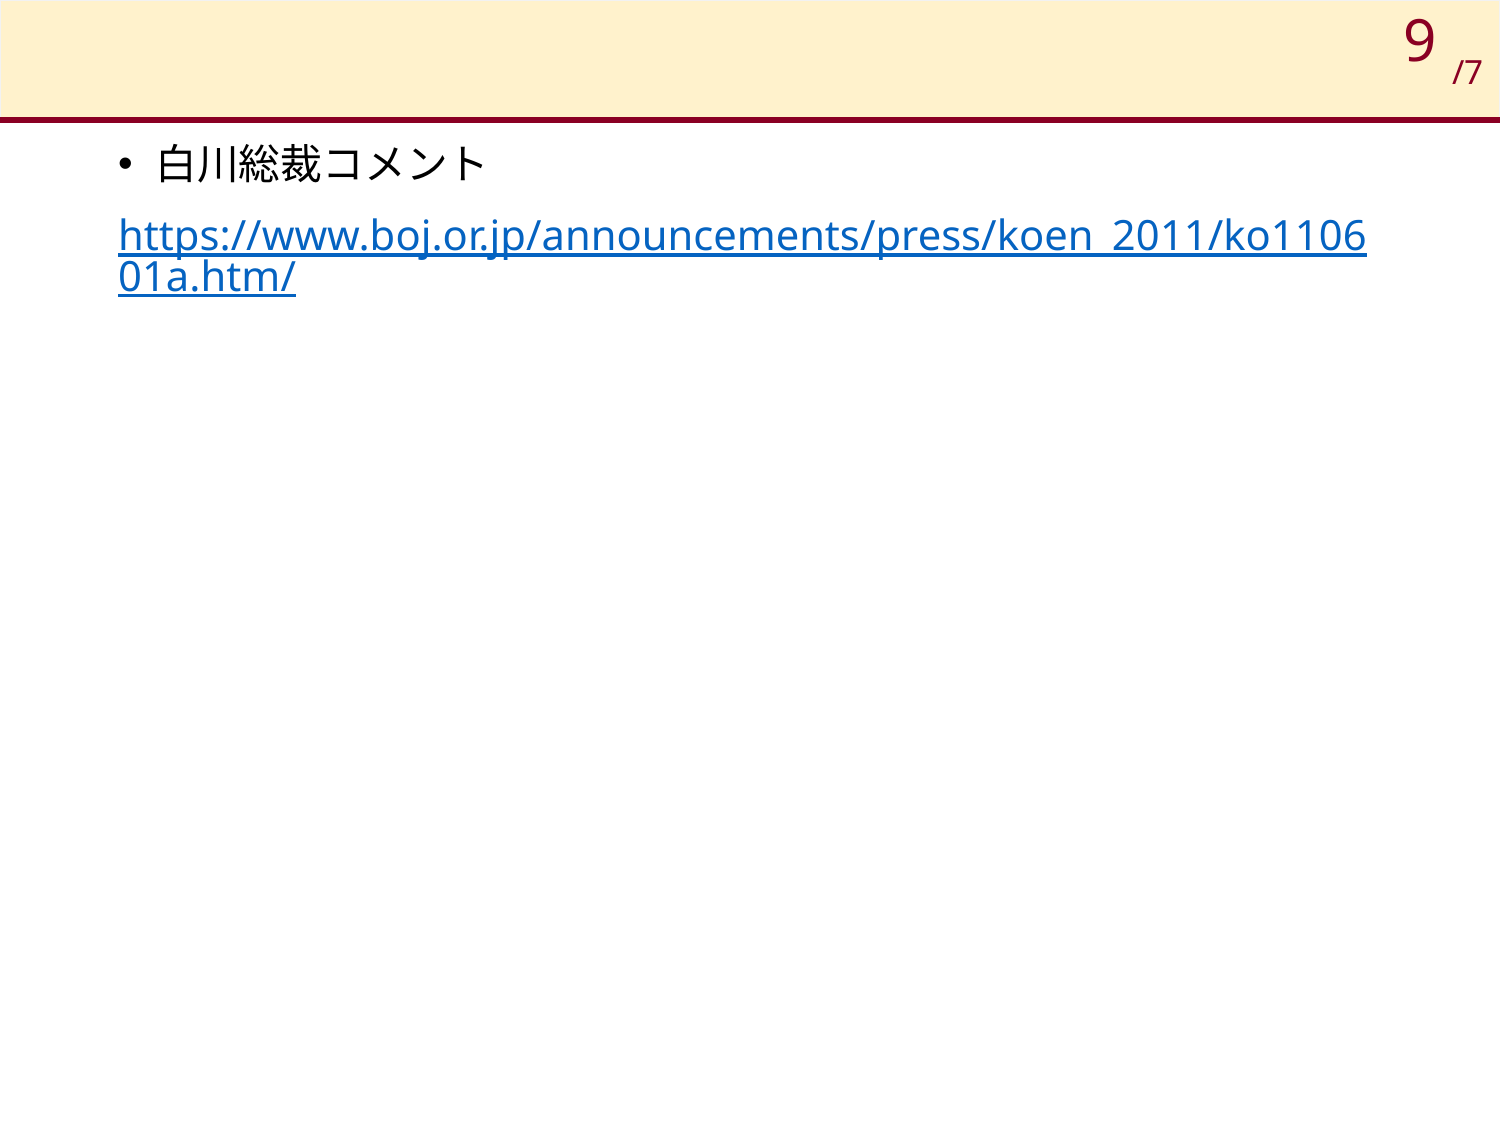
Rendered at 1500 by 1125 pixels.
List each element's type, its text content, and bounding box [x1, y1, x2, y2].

list 白川総裁コメント https://www.boj.or.jp/announcements/press/koen_2011/ko110601a.htm/ [103, 135, 1397, 1078]
slide_number 9 [1114, 12, 1452, 73]
footer /7 [1394, 41, 1499, 102]
